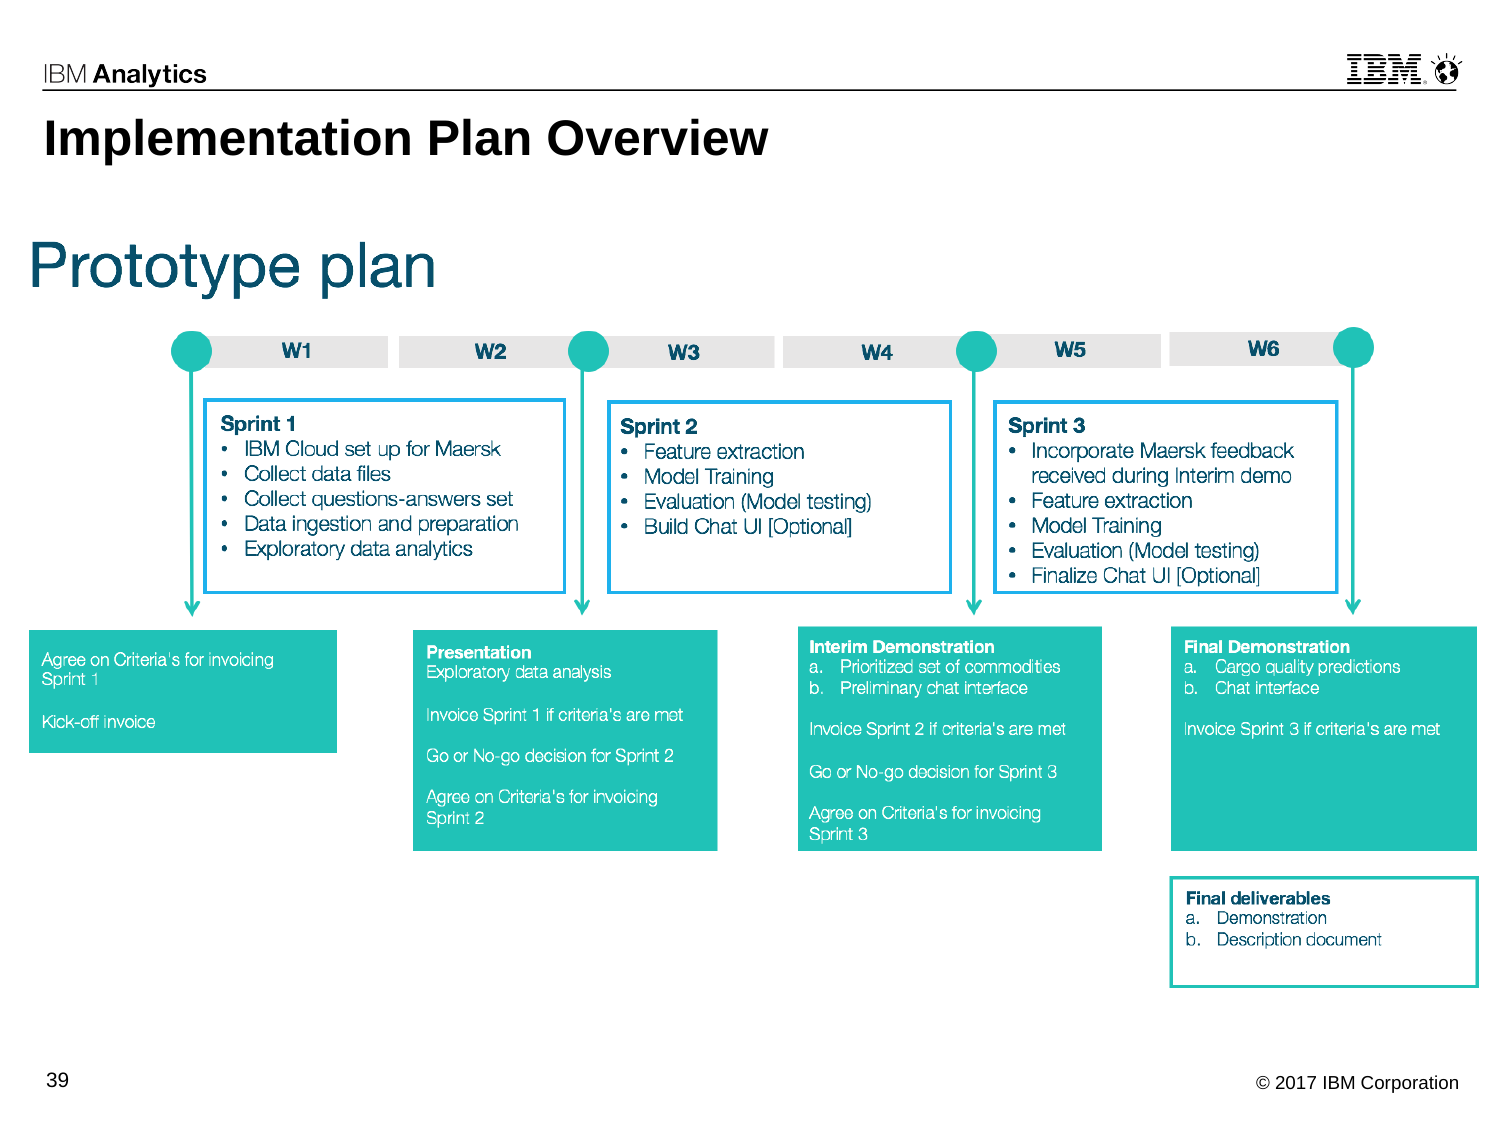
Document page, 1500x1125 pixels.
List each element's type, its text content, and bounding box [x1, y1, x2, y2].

picture [1336, 42, 1471, 94]
picture [0, 225, 1500, 1011]
picture [26, 46, 225, 102]
title Implementation Plan Overview [43, 97, 1446, 180]
